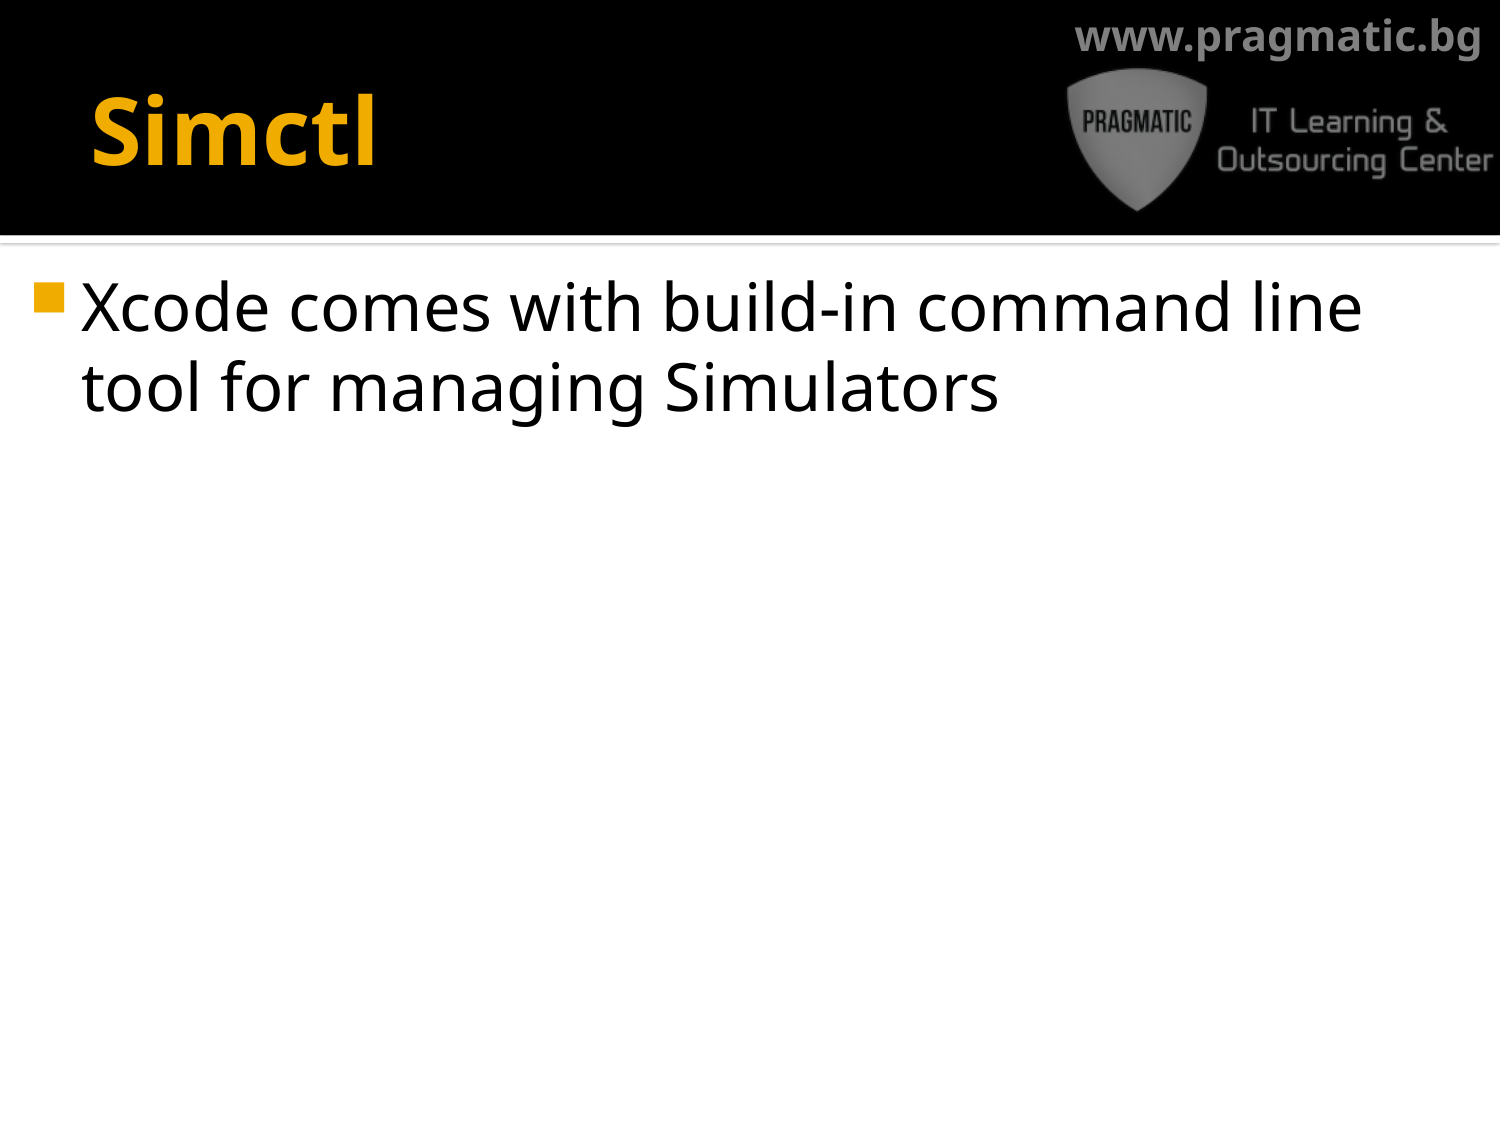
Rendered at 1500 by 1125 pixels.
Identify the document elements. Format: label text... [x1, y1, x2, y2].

list Xcode comes with build-in command line tool for managing Simulators [0, 249, 1500, 1125]
picture [1063, 62, 1500, 217]
title Simctl [75, 24, 1063, 231]
